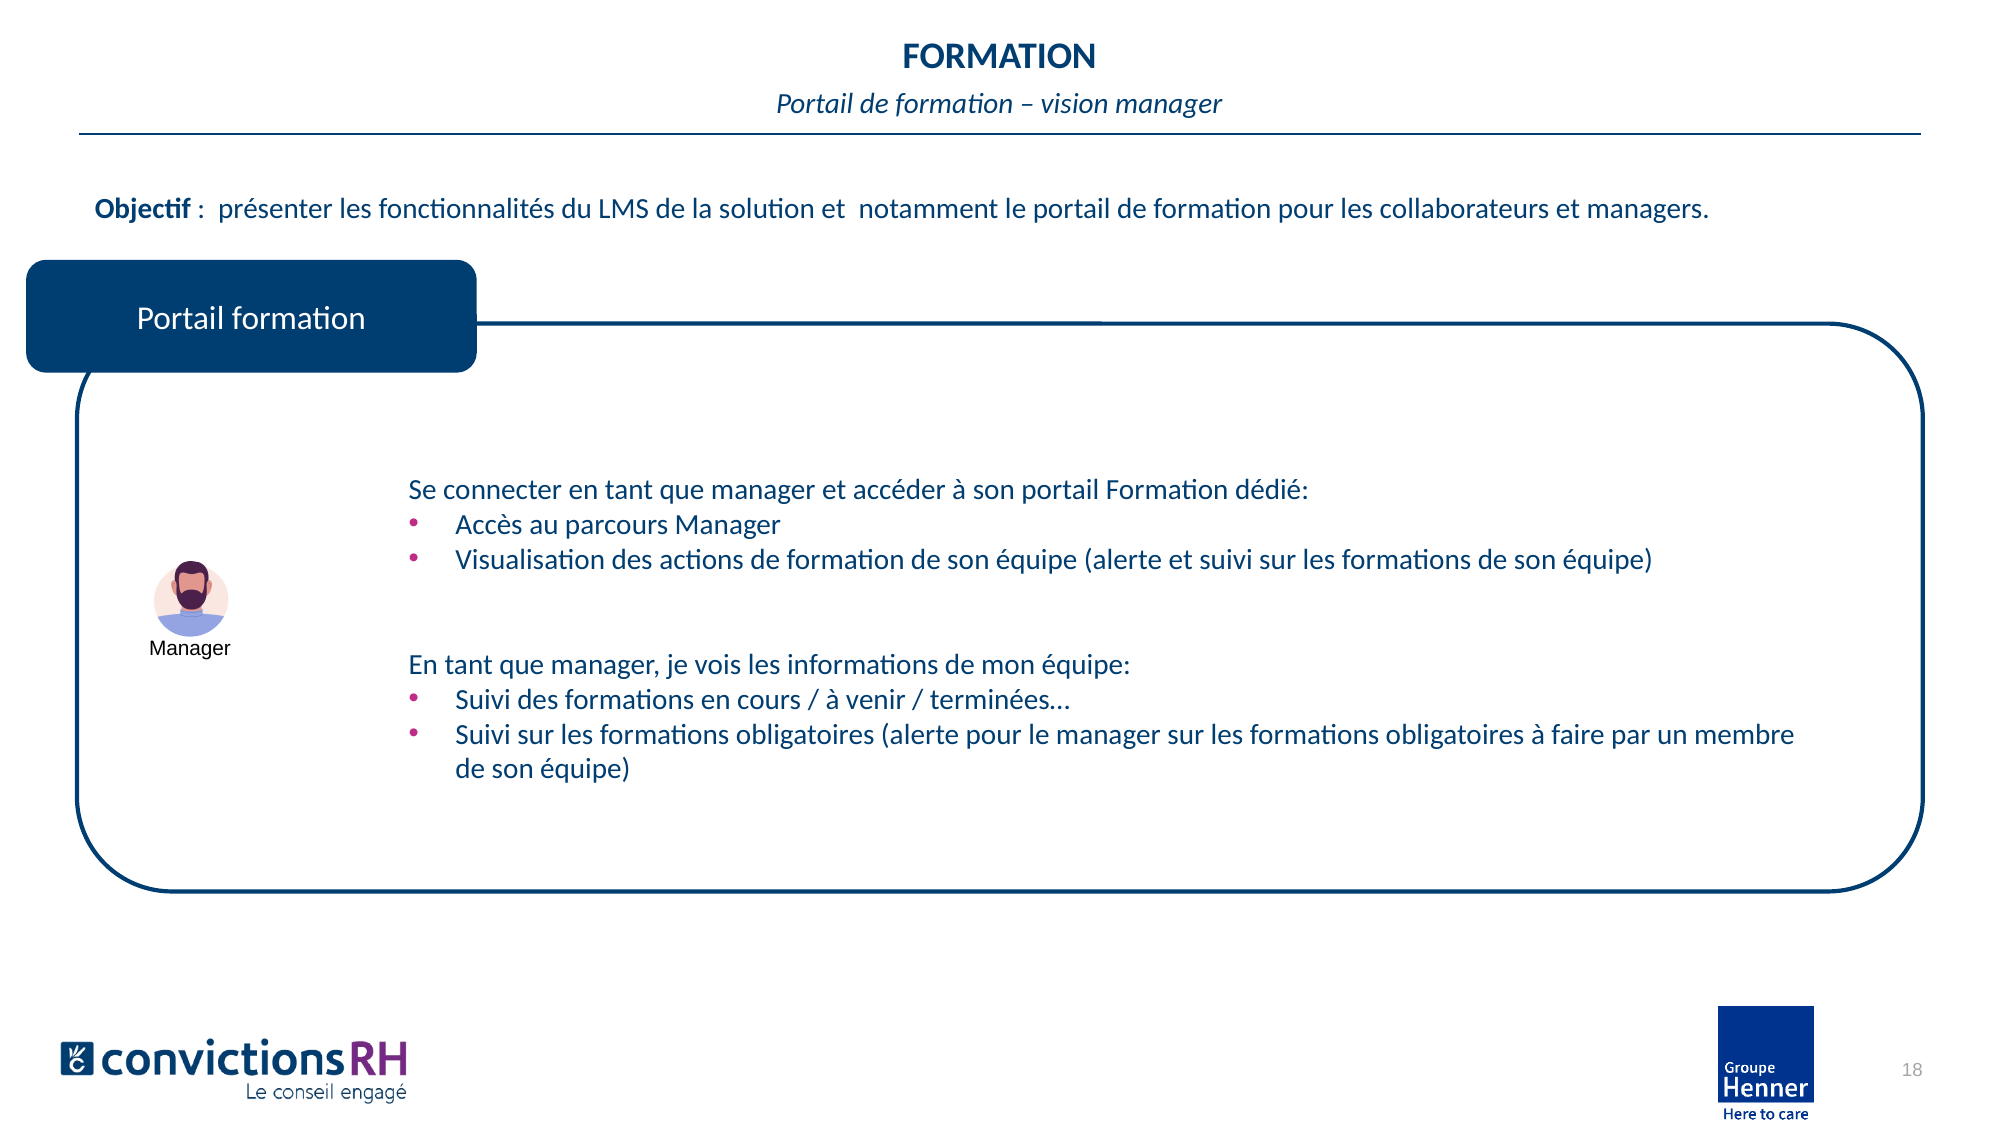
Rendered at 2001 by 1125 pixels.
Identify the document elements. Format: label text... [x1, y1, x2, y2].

slide_number 18 [1836, 1057, 1923, 1080]
list Portail de formation – vision manager [77, 79, 1923, 124]
picture [44, 1025, 422, 1115]
text_box Manager [94, 624, 286, 670]
list Objectif : présenter les fonctionnalités du LMS de la solution et notamment le portail de formation pour les collaborateurs et managers. [94, 181, 1906, 266]
title FORMATION [77, 34, 1923, 79]
text_box [74, 321, 1925, 894]
picture [151, 560, 229, 637]
text_box Portail formation [26, 259, 477, 373]
picture [1718, 1006, 1814, 1125]
text_box Se connecter en tant que manager et accéder à son portail Formation dédié: Accès au parcours Manager Visualisation des actions de formation de son équipe (alerte et suivi sur les formations de son équipe) En tant que manager, je vois les informations de mon équipe: Suivi des formations en cours / à venir / terminées… Suivi sur les formations obligatoires (alerte pour le manager sur les formations obligatoires à faire par un membre de son équipe) [393, 462, 1837, 828]
